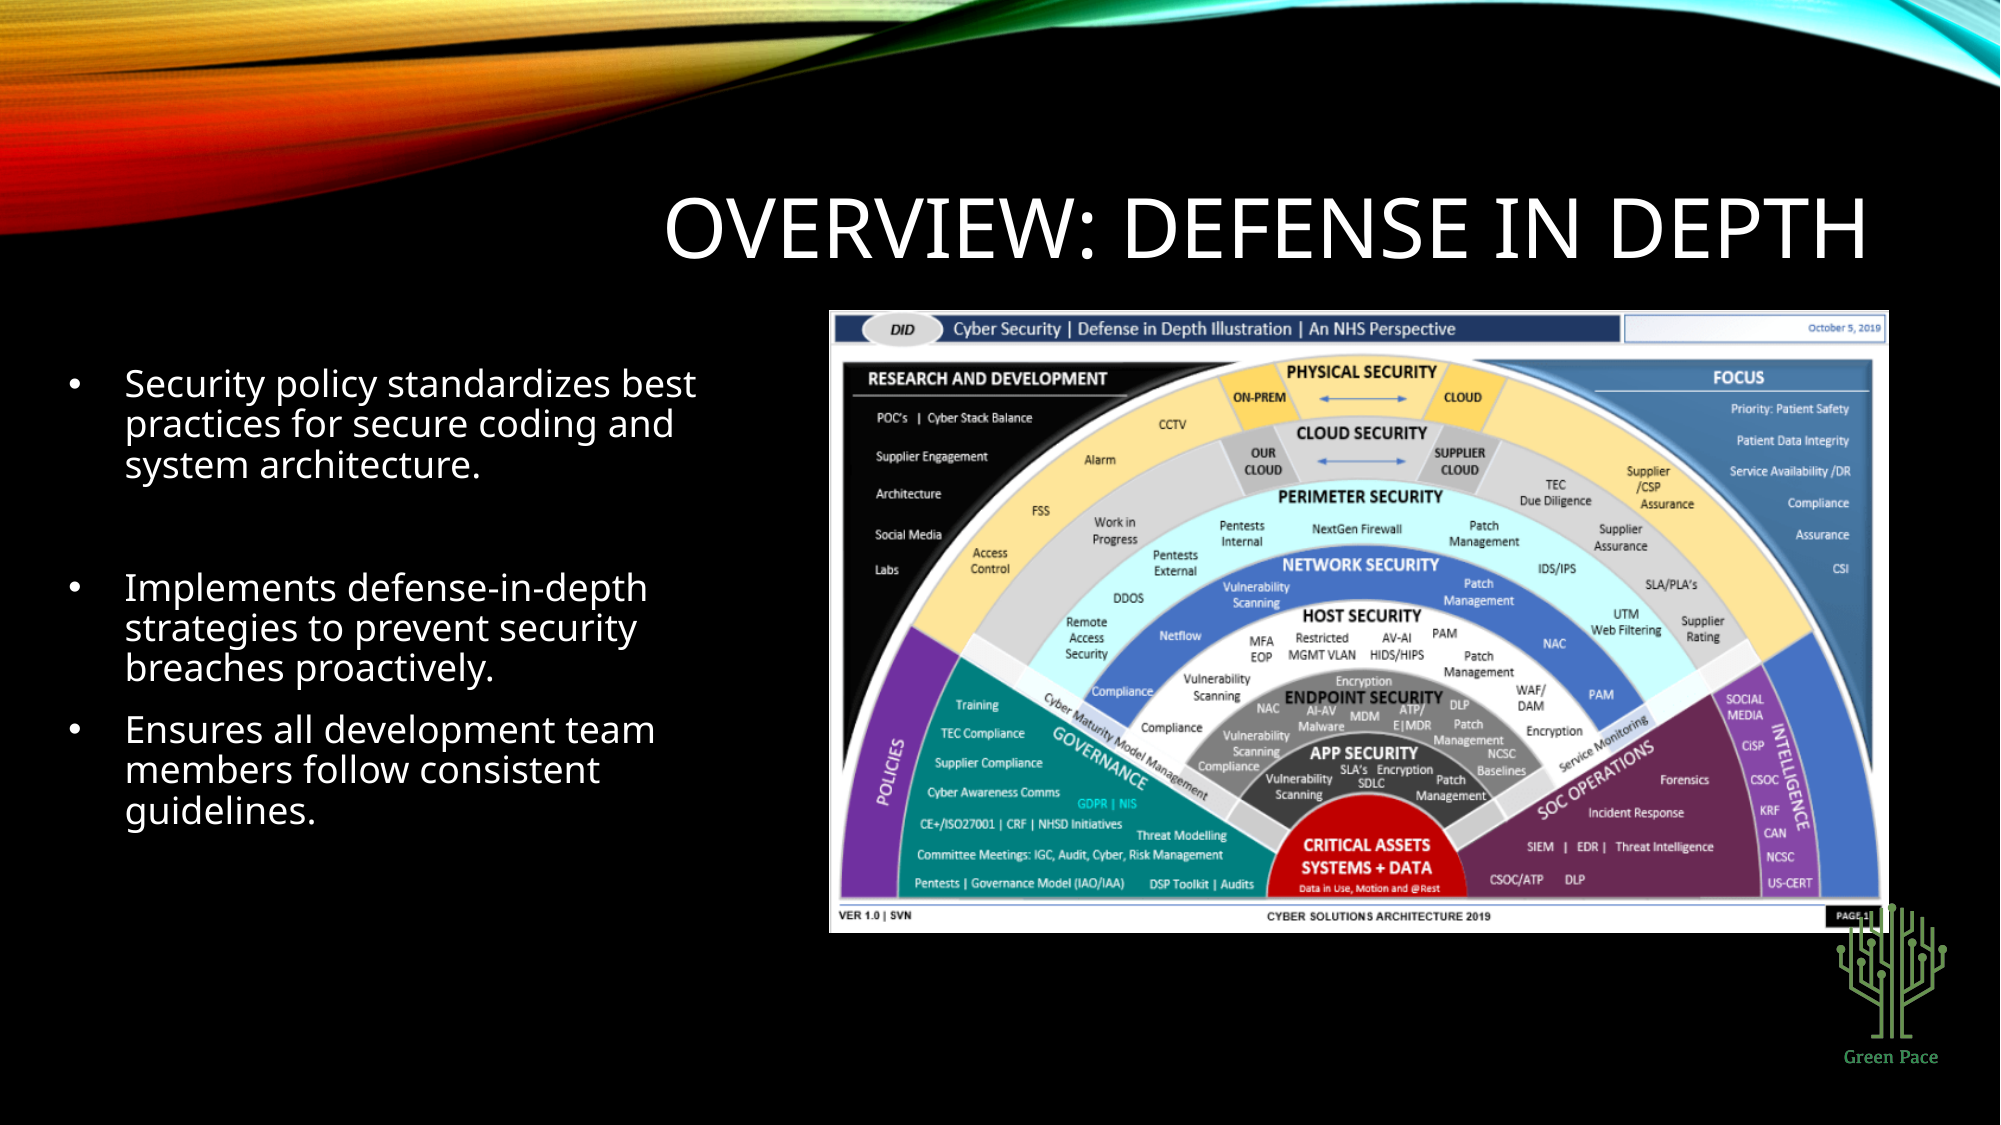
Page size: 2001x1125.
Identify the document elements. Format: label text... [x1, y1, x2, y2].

list Security policy standardizes best practices for secure coding and system architecture. Implements defense-in-depth strategies to prevent security breaches proactively. Ensures all development team members follow consistent guidelines. [34, 357, 775, 1082]
picture [0, 0, 2000, 237]
picture [829, 309, 1964, 1082]
title OVERVIEW: DEFENSE IN DEPTH [474, 125, 1888, 338]
